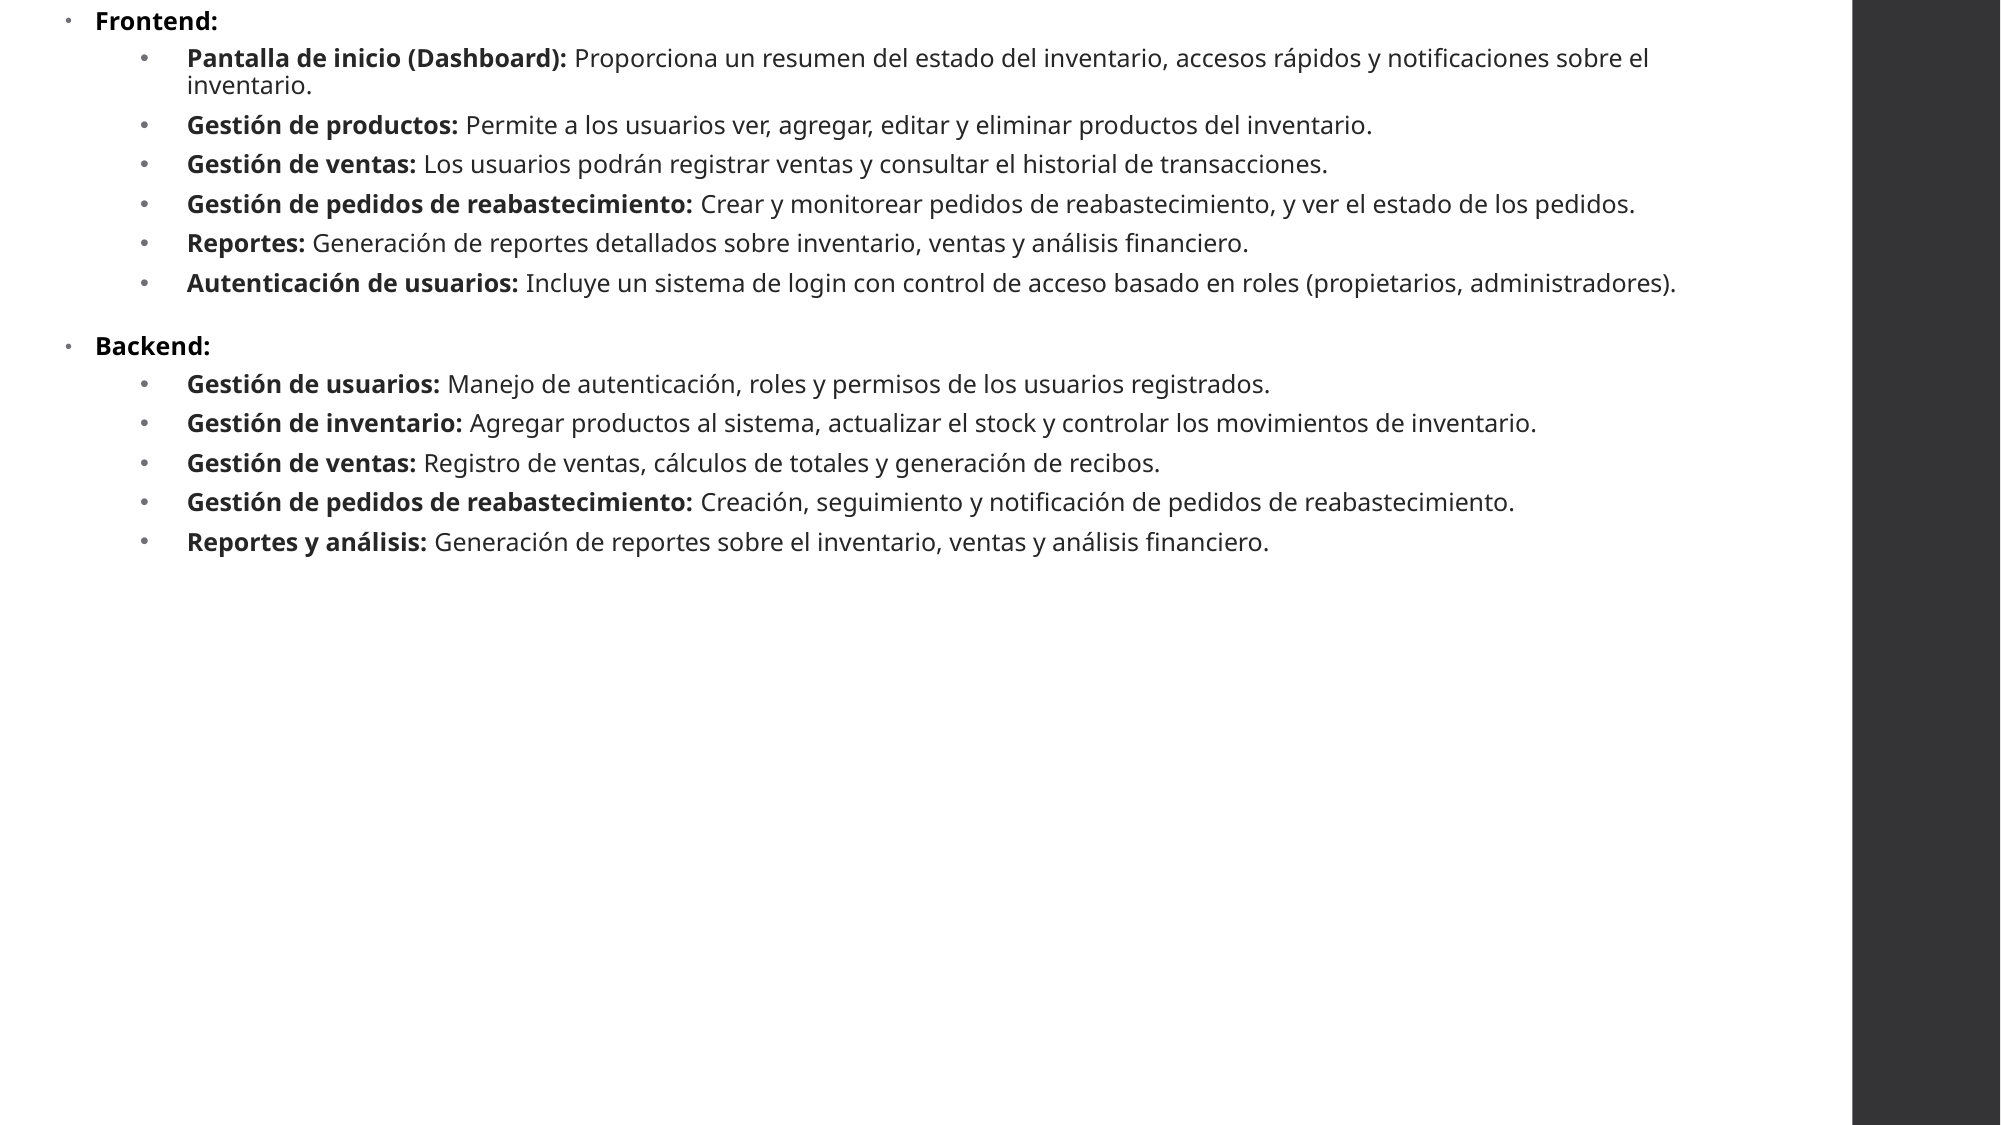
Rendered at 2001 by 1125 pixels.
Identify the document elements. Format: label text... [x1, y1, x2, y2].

list Frontend: Pantalla de inicio (Dashboard): Proporciona un resumen del estado del inventario, accesos rápidos y notificaciones sobre el inventario. Gestión de productos: Permite a los usuarios ver, agregar, editar y eliminar productos del inventario. Gestión de ventas: Los usuarios podrán registrar ventas y consultar el historial de transacciones. Gestión de pedidos de reabastecimiento: Crear y monitorear pedidos de reabastecimiento, y ver el estado de los pedidos. Reportes: Generación de reportes detallados sobre inventario, ventas y análisis financiero. Autenticación de usuarios: Incluye un sistema de login con control de acceso basado en roles (propietarios, administradores). Backend: Gestión de usuarios: Manejo de autenticación, roles y permisos de los usuarios registrados. Gestión de inventario: Agregar productos al sistema, actualizar el stock y controlar los movimientos de inventario. Gestión de ventas: Registro de ventas, cálculos de totales y generación de recibos. Gestión de pedidos de reabastecimiento: Creación, seguimiento y notificación de pedidos de reabastecimiento. Reportes y análisis: Generación de reportes sobre el inventario, ventas y análisis financiero. [50, 0, 1775, 804]
